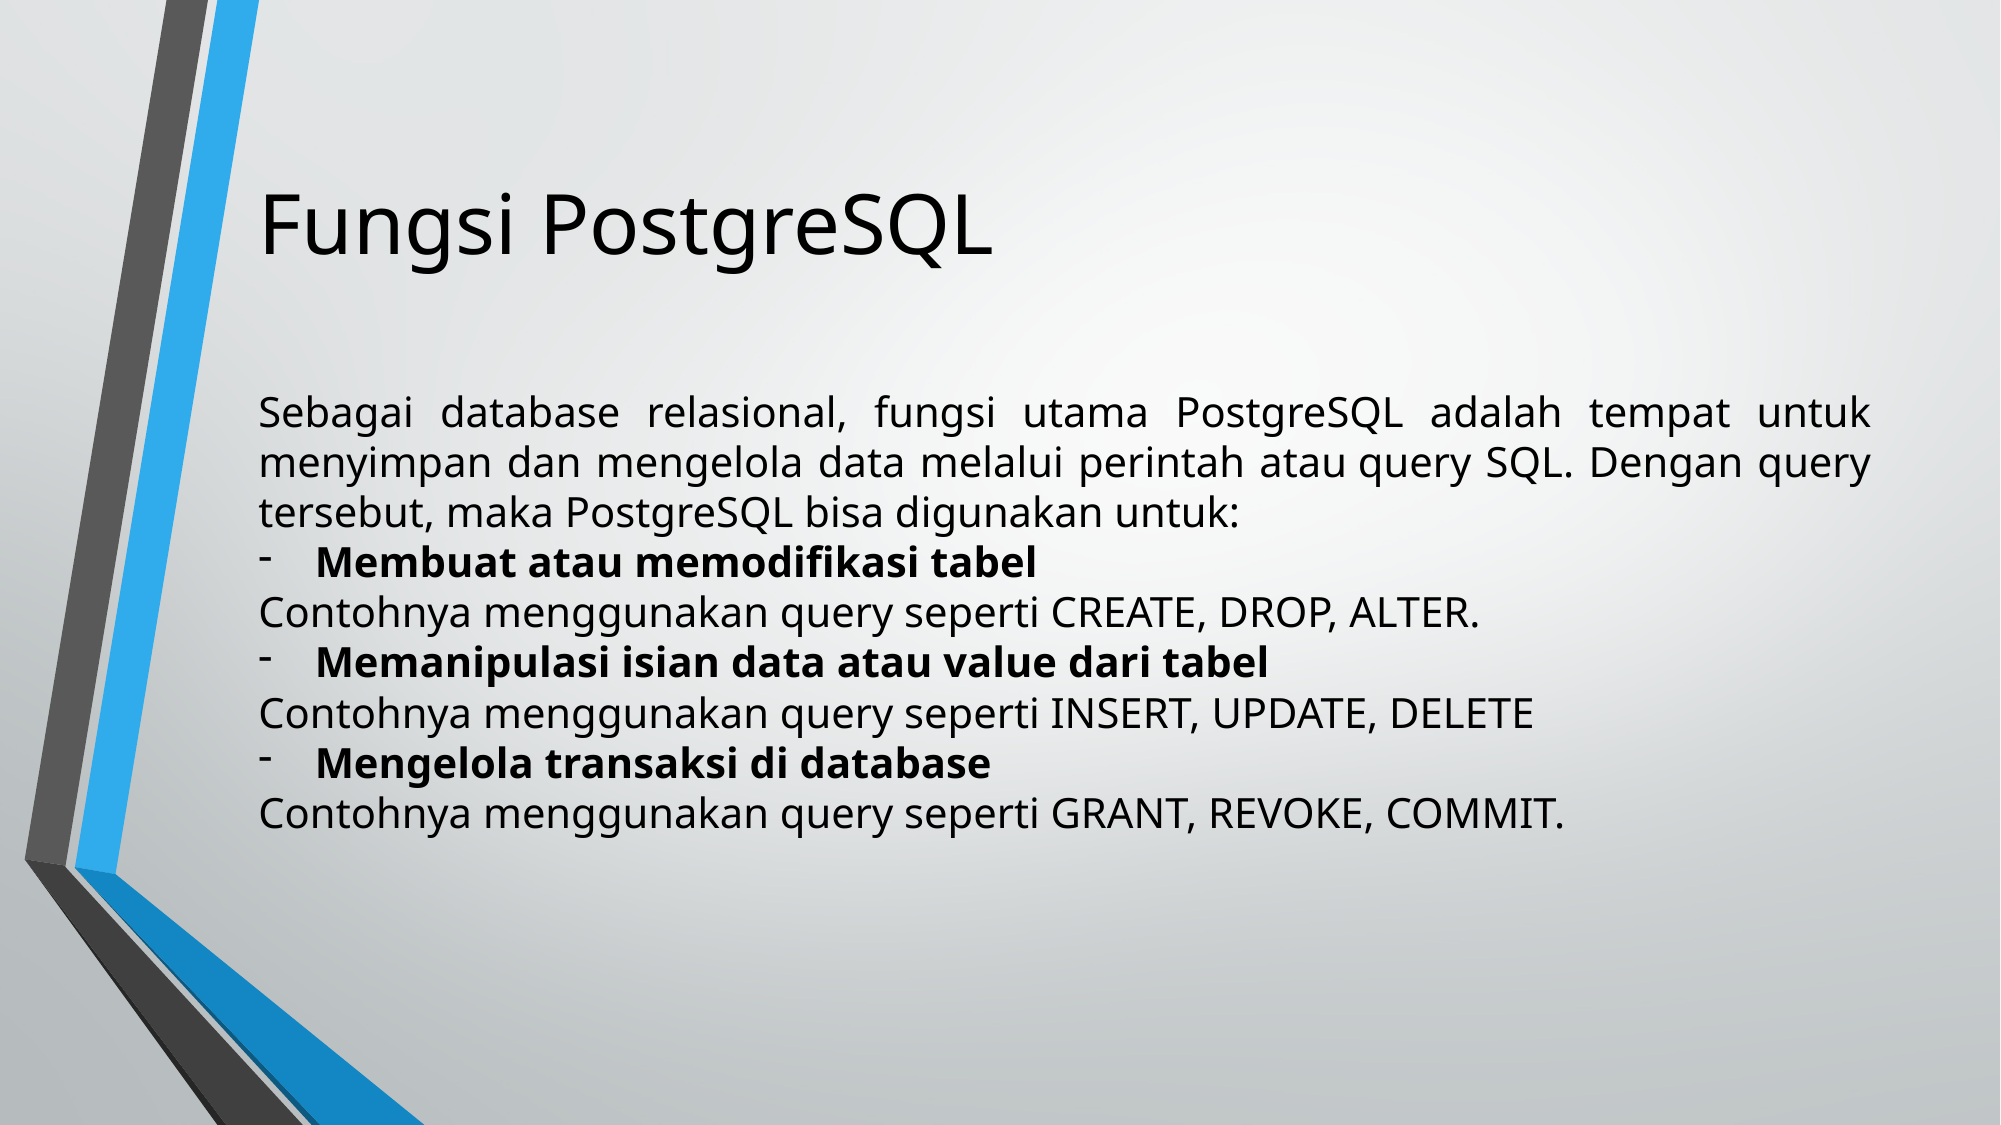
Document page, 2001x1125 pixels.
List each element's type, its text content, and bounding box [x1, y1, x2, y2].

title Fungsi PostgreSQL [243, 112, 1887, 330]
text_box Sebagai database relasional, fungsi utama PostgreSQL adalah tempat untuk menyimpan dan mengelola data melalui perintah atau query SQL. Dengan query tersebut, maka PostgreSQL bisa digunakan untuk: Membuat atau memodifikasi tabel Contohnya menggunakan query seperti CREATE, DROP, ALTER. Memanipulasi isian data atau value dari tabel Contohnya menggunakan query seperti INSERT, UPDATE, DELETE Mengelola transaksi di database Contohnya menggunakan query seperti GRANT, REVOKE, COMMIT. [243, 371, 1887, 851]
